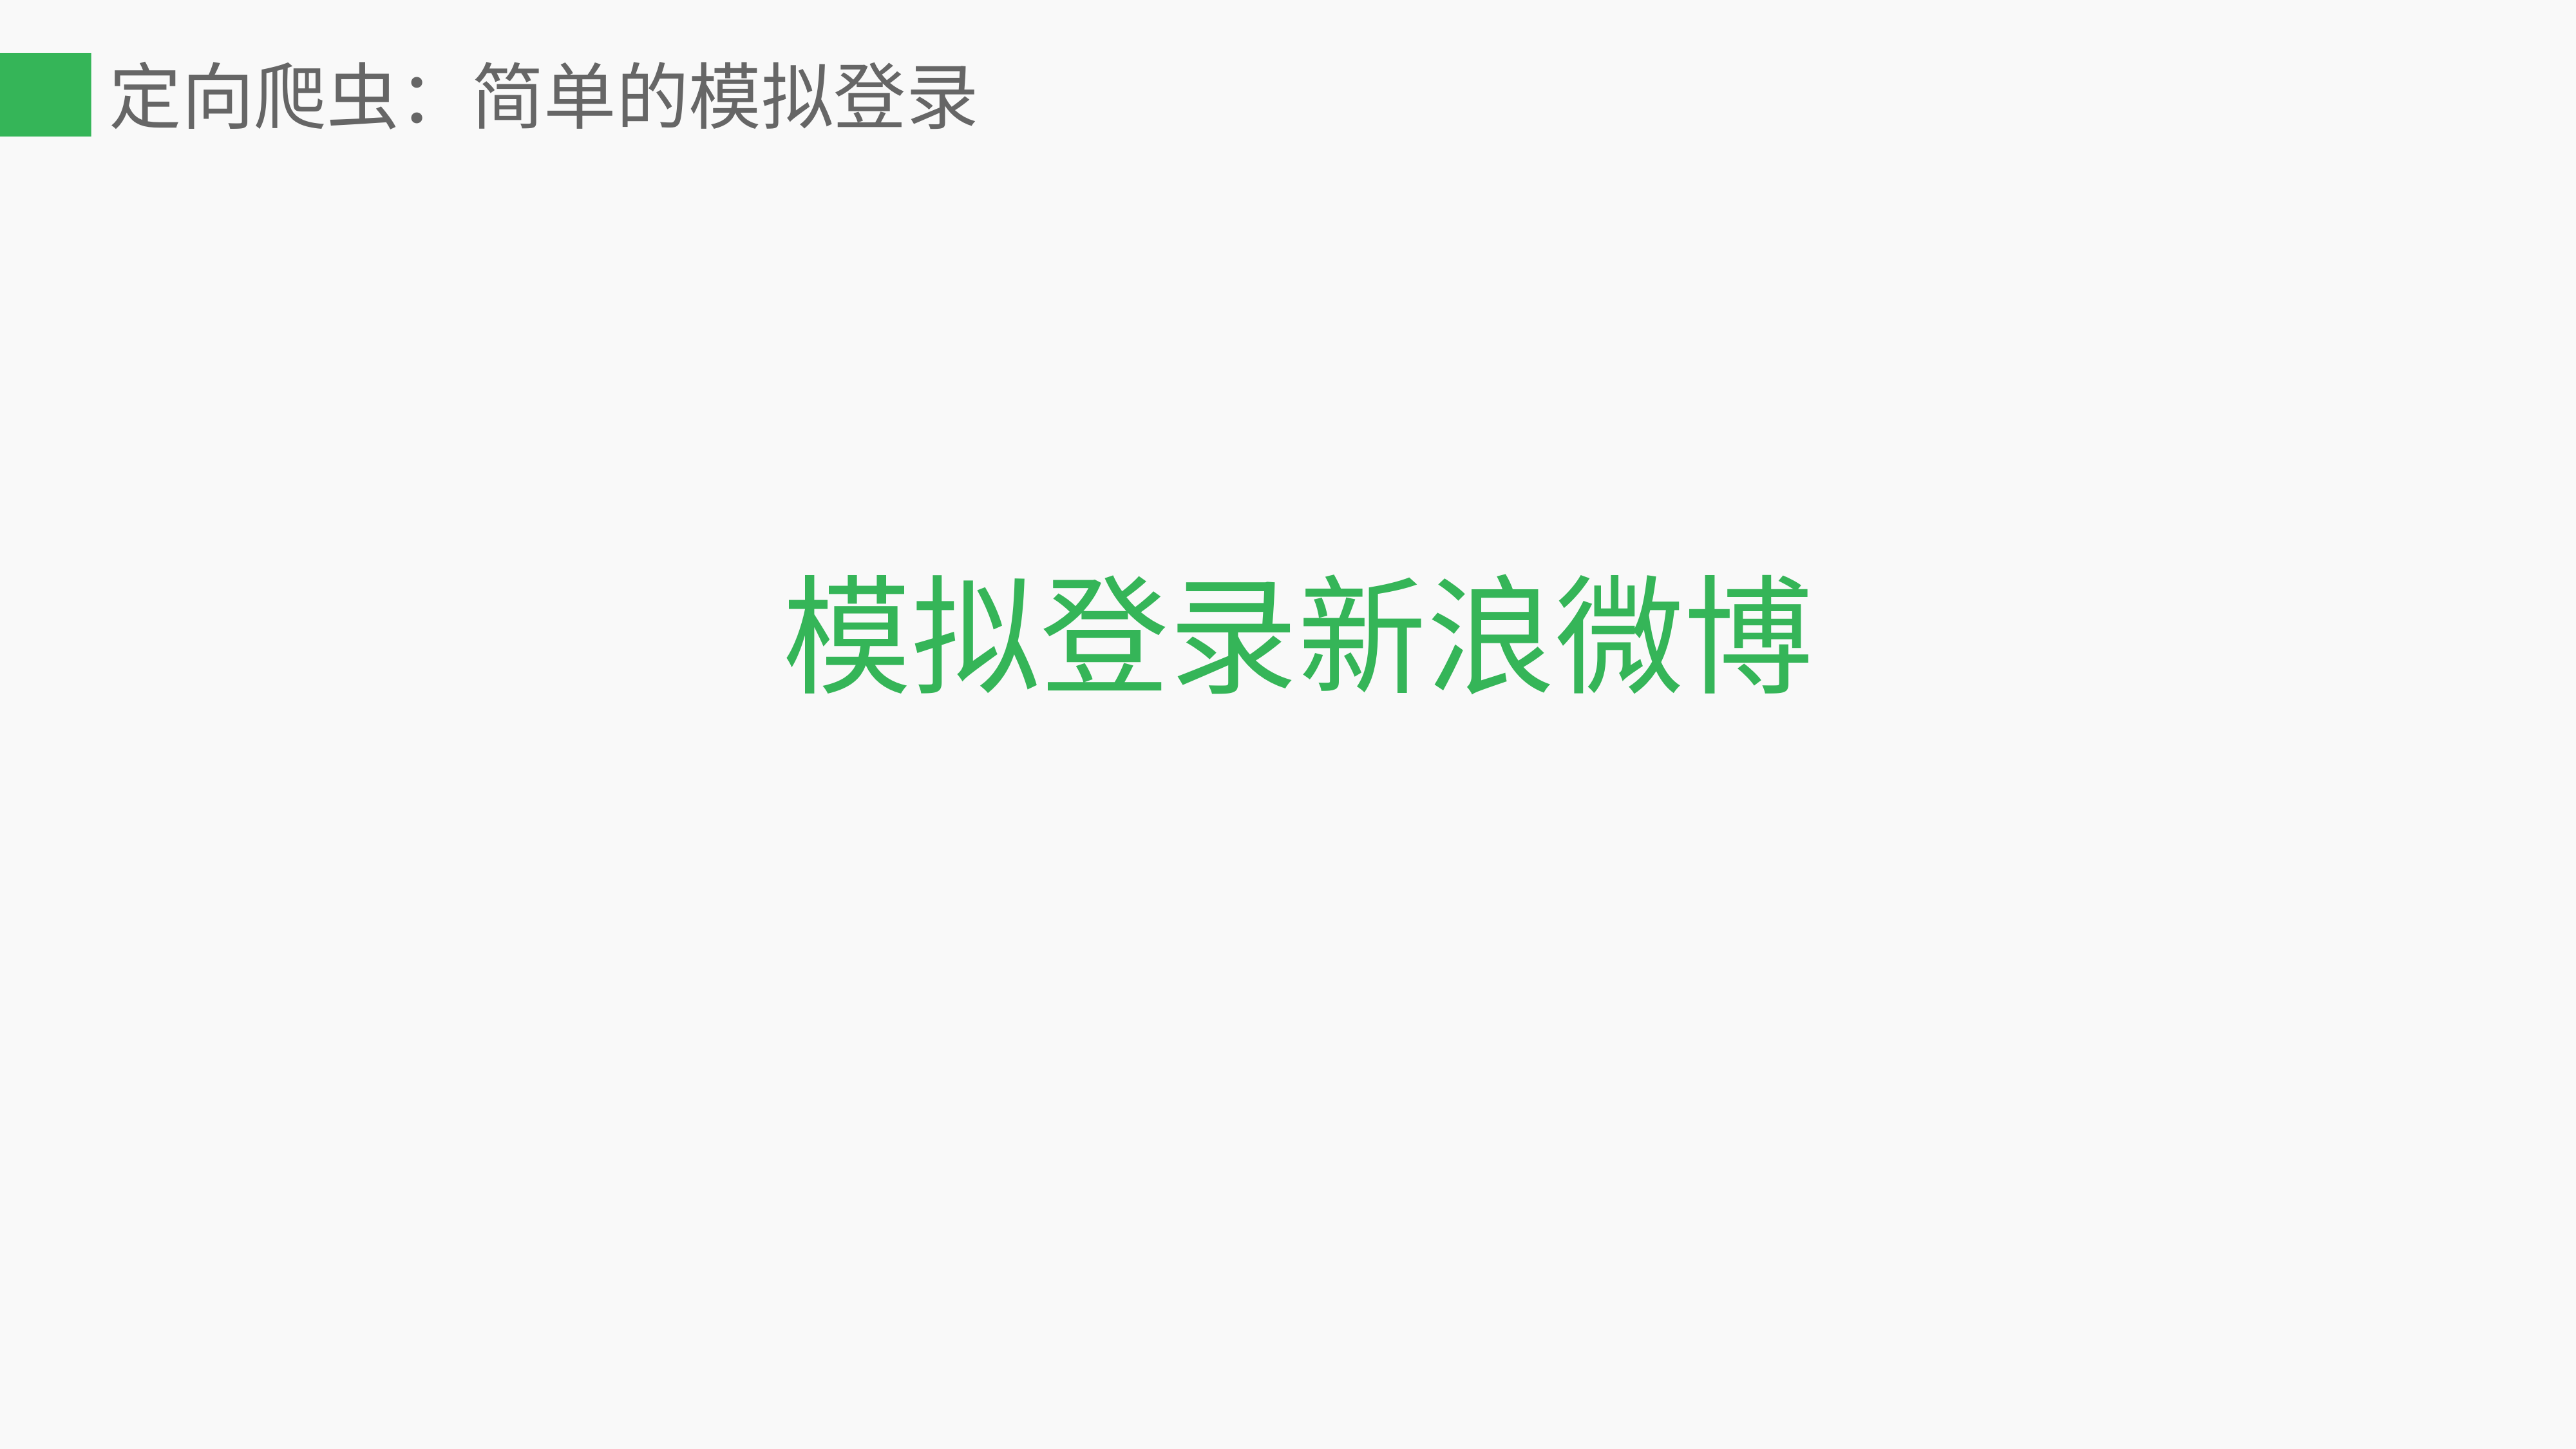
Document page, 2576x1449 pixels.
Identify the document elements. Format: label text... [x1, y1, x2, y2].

title 定向爬虫：简单的模拟登录 [108, 44, 2540, 144]
list 模拟登录新浪微博 [22, 517, 2554, 685]
picture [0, 53, 91, 137]
